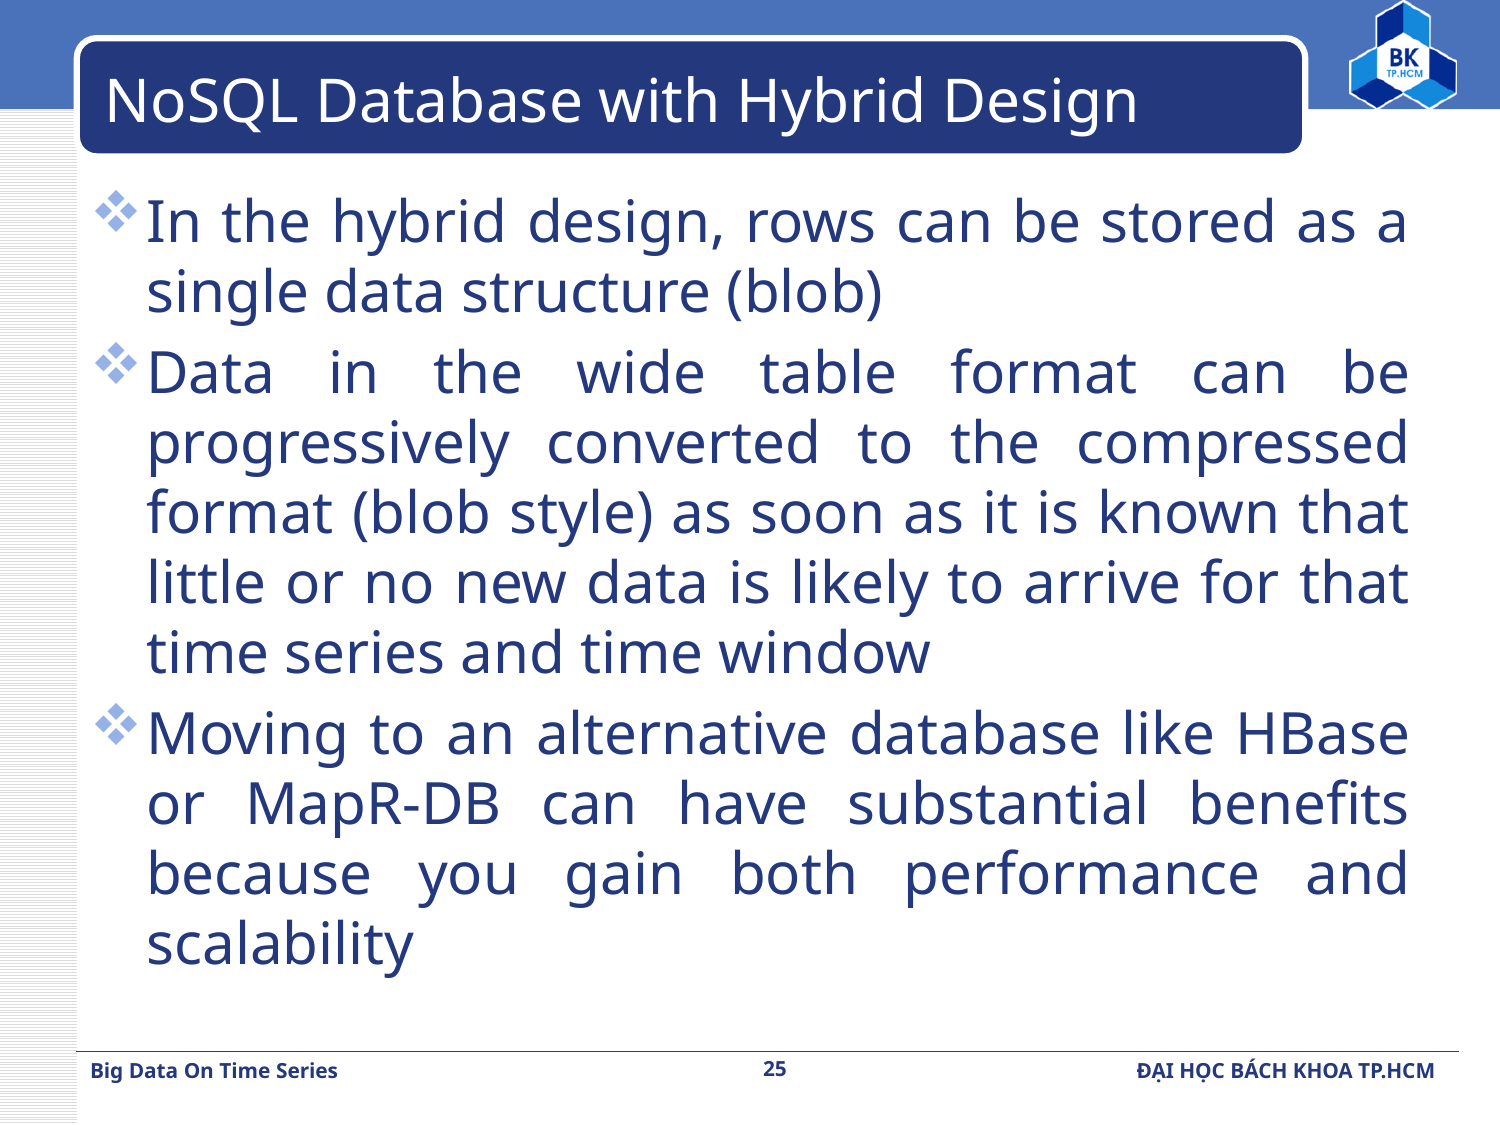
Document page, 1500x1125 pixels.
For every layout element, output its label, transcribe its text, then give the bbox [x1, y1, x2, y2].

list In the hybrid design, rows can be stored as a single data structure (blob) Data in the wide table format can be progressively converted to the compressed format (blob style) as soon as it is known that little or no new data is likely to arrive for that time series and time window Moving to an alternative database like HBase or MapR-DB can have substantial benefits because you gain both performance and scalability [75, 176, 1425, 1038]
slide_number 25 [600, 1047, 950, 1083]
title NoSQL Database with Hybrid Design [89, 52, 1265, 145]
footer ĐẠI HỌC BÁCH KHOA TP.HCM [975, 1050, 1450, 1088]
slide_number Big Data On Time Series [75, 1050, 513, 1092]
picture [1349, 0, 1457, 110]
